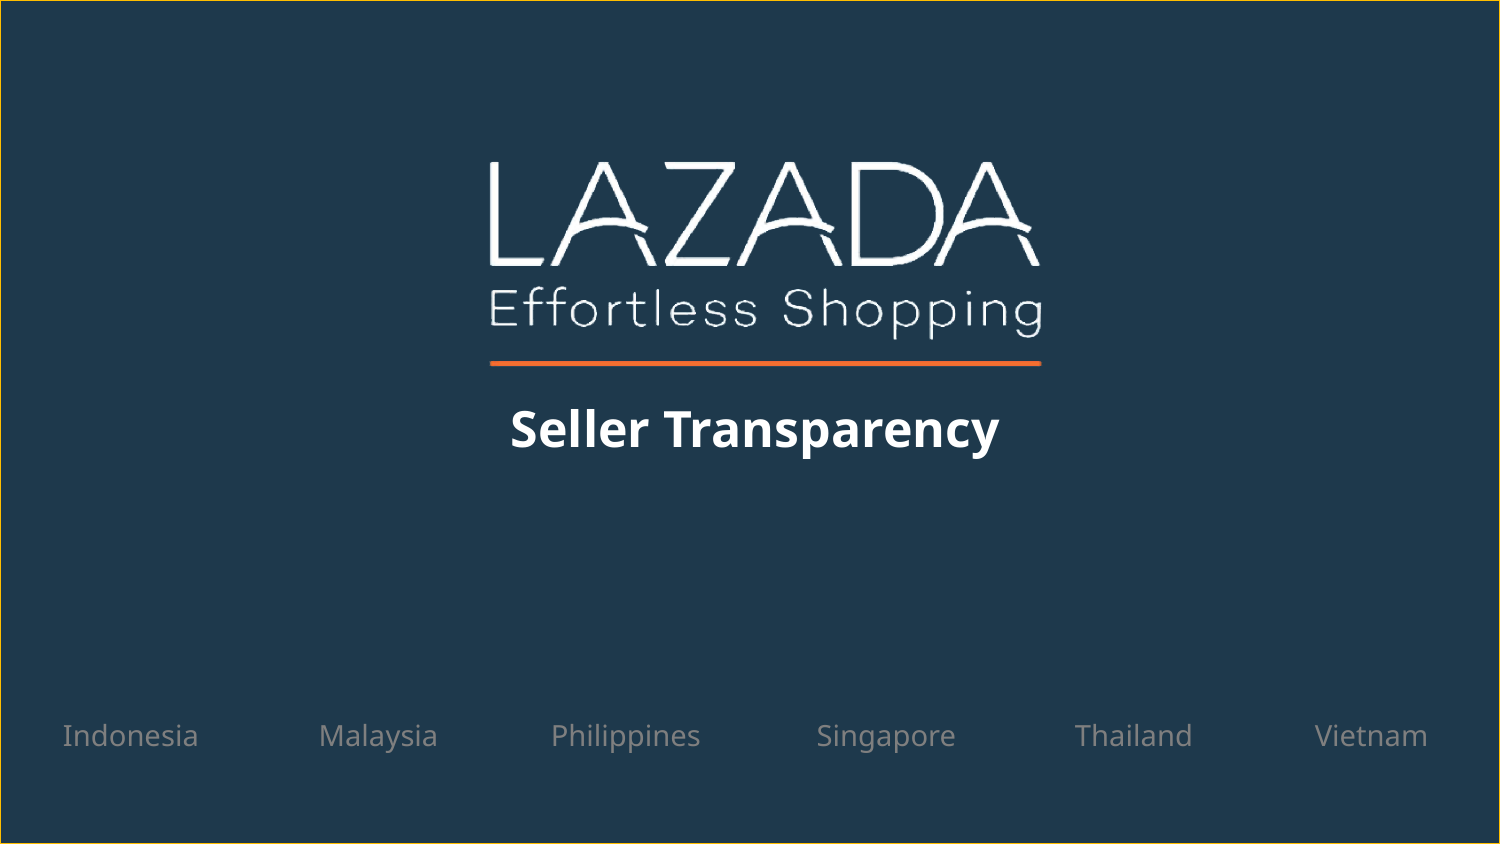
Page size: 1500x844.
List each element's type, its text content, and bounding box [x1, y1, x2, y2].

picture [425, 109, 1091, 382]
subtitle Seller Transparency [230, 382, 1281, 598]
